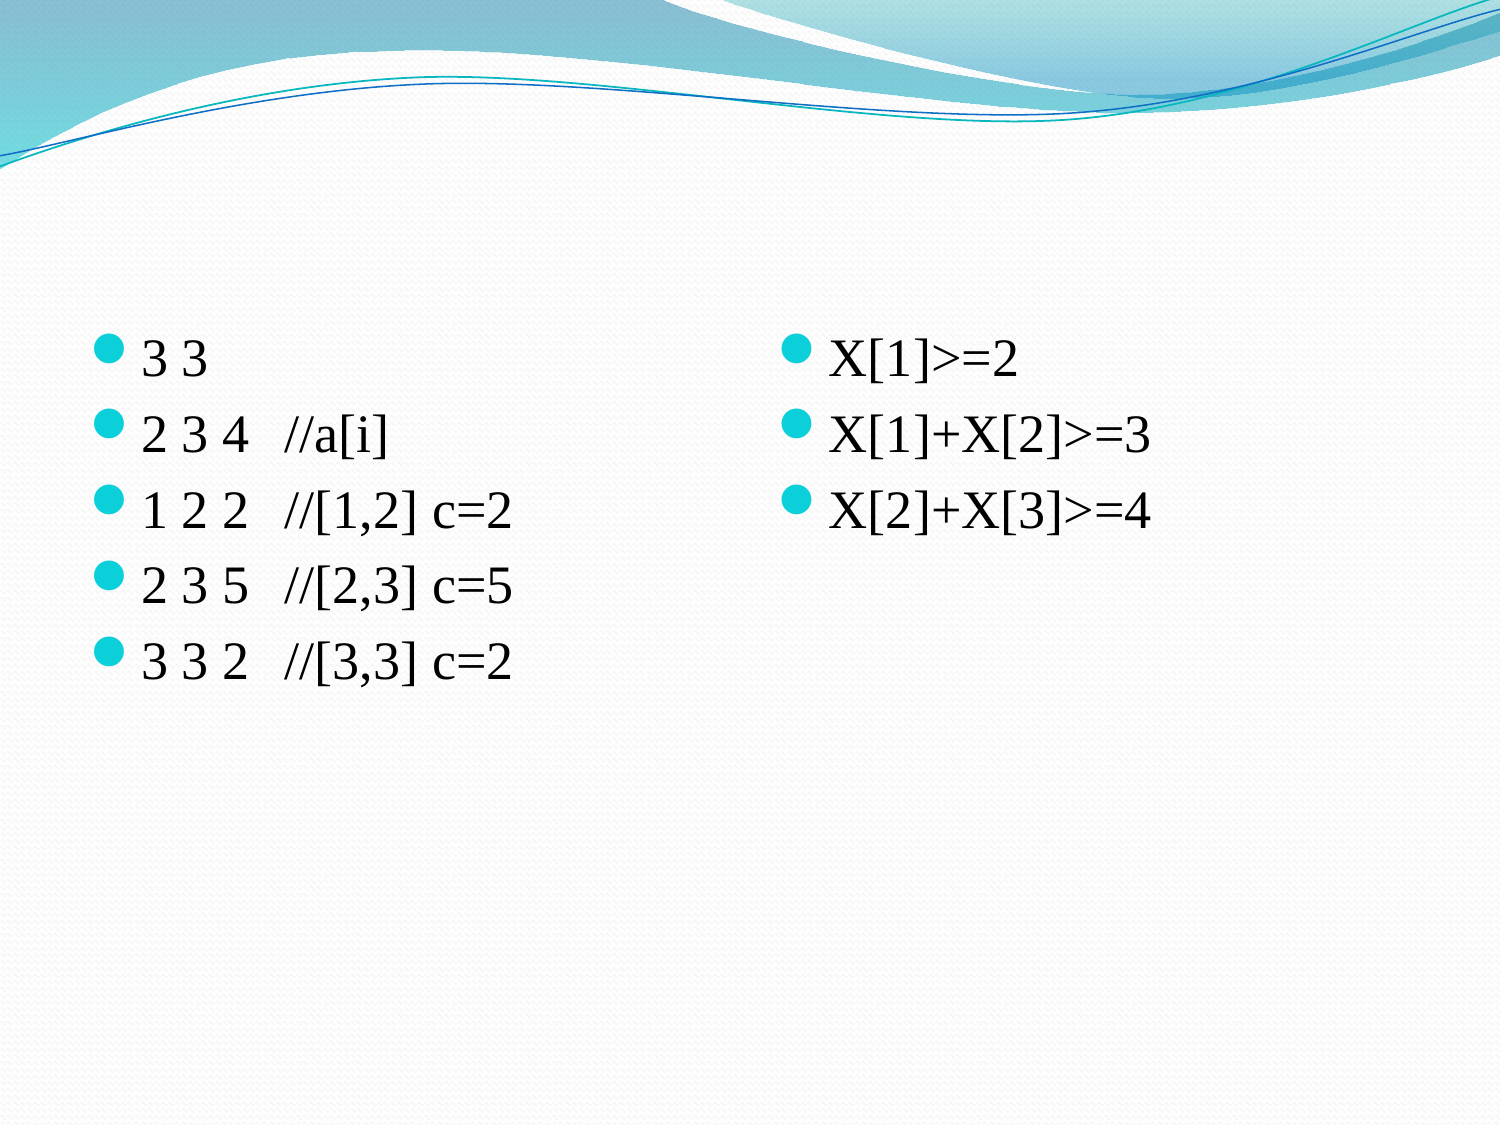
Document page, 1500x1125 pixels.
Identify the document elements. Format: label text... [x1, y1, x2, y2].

list 3 3 2 3 4 //a[i] 1 2 2 //[1,2] c=2 2 3 5 //[2,3] c=5 3 3 2 //[3,3] c=2 [75, 314, 738, 1043]
list X[1]>=2 X[1]+X[2]>=3 X[2]+X[3]>=4 [762, 314, 1425, 1043]
